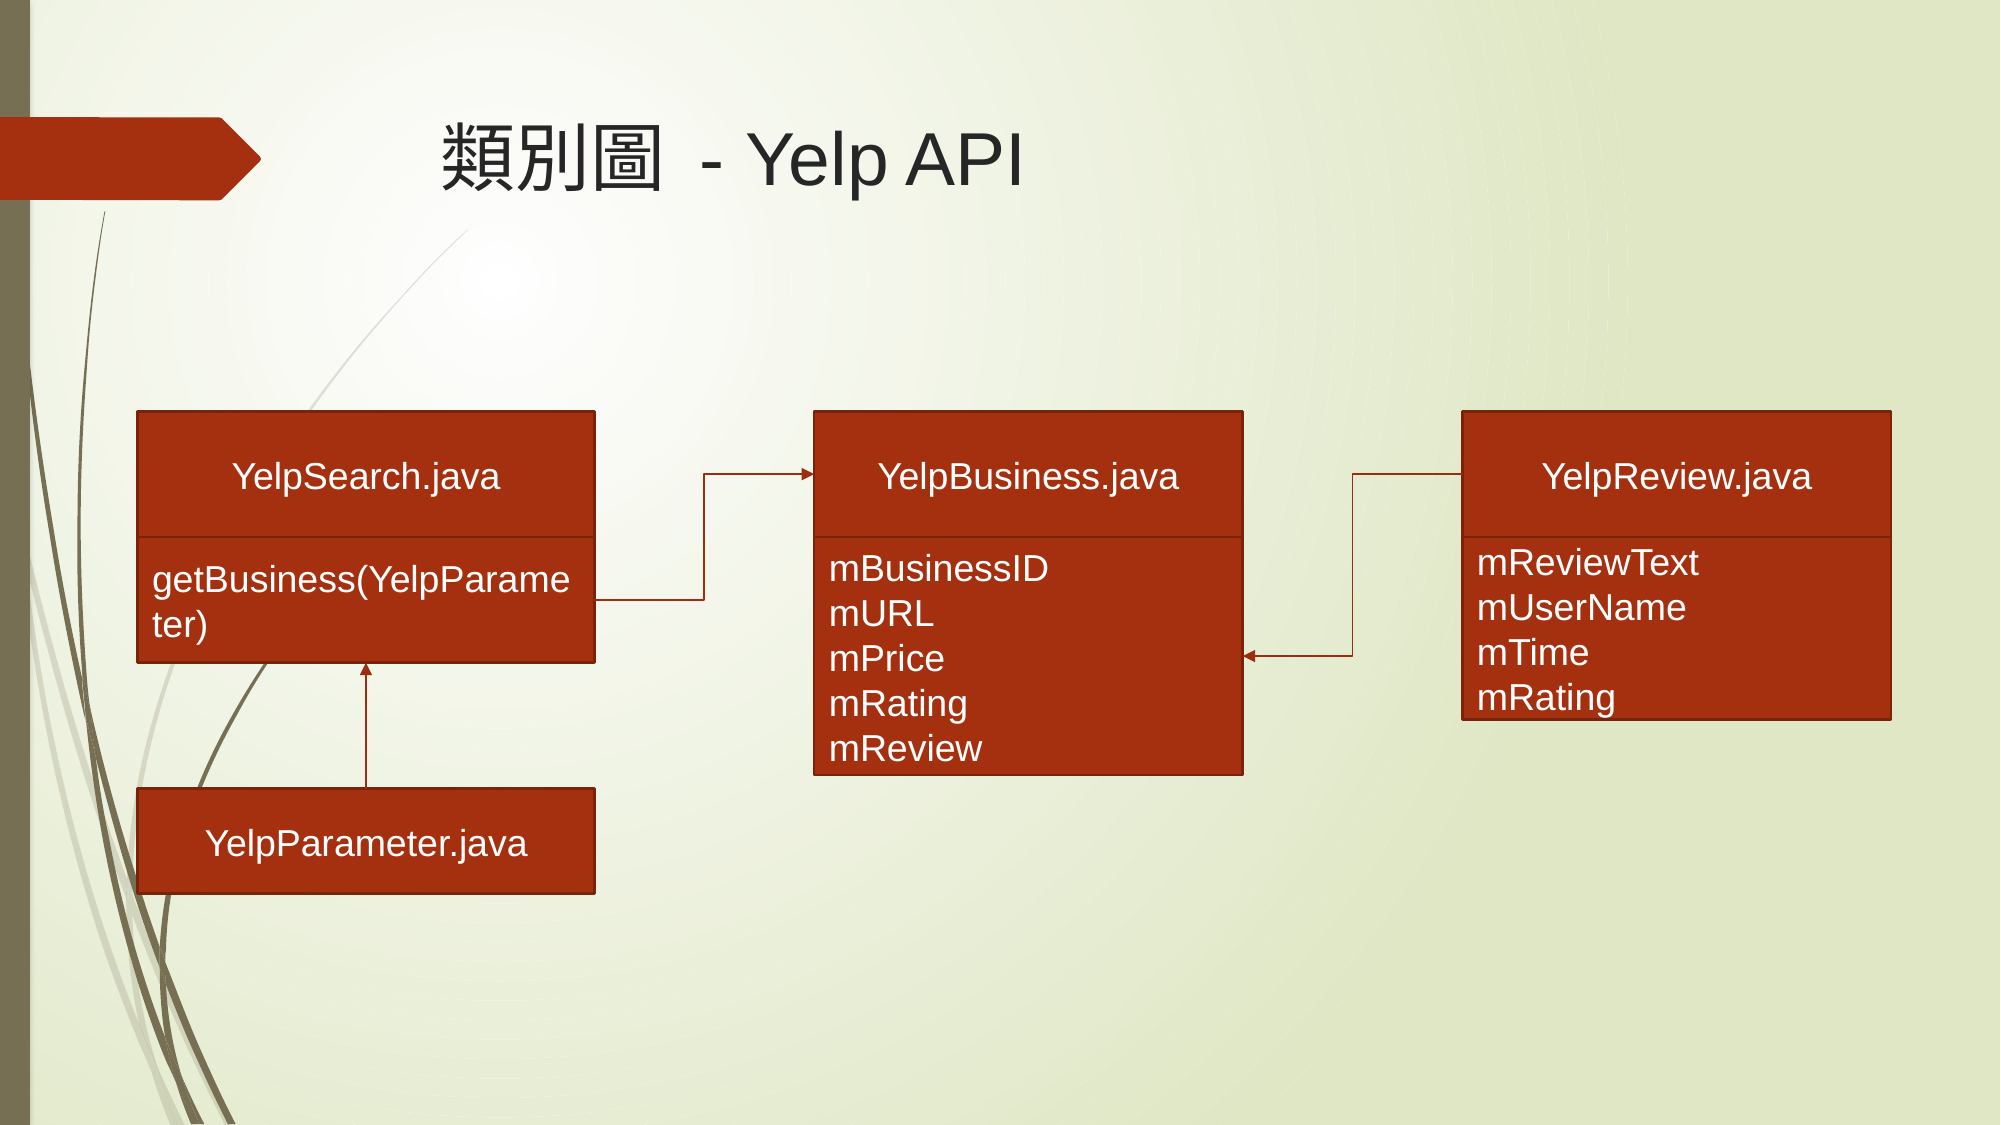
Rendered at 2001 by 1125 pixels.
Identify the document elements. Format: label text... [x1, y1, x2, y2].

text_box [594, 473, 815, 601]
text_box YelpBusiness.java [813, 410, 1244, 536]
text_box YelpReview.java [1461, 410, 1892, 536]
text_box mBusinessID mURL mPrice mRating mReview [813, 536, 1244, 776]
text_box mReviewText mUserName mTime mRating [1461, 536, 1892, 721]
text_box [1242, 473, 1463, 657]
text_box YelpParameter.java [136, 787, 596, 895]
title 類別圖 - Yelp API [425, 102, 1888, 313]
text_box YelpSearch.java [136, 410, 596, 536]
text_box getBusiness(YelpParameter) [136, 536, 596, 664]
